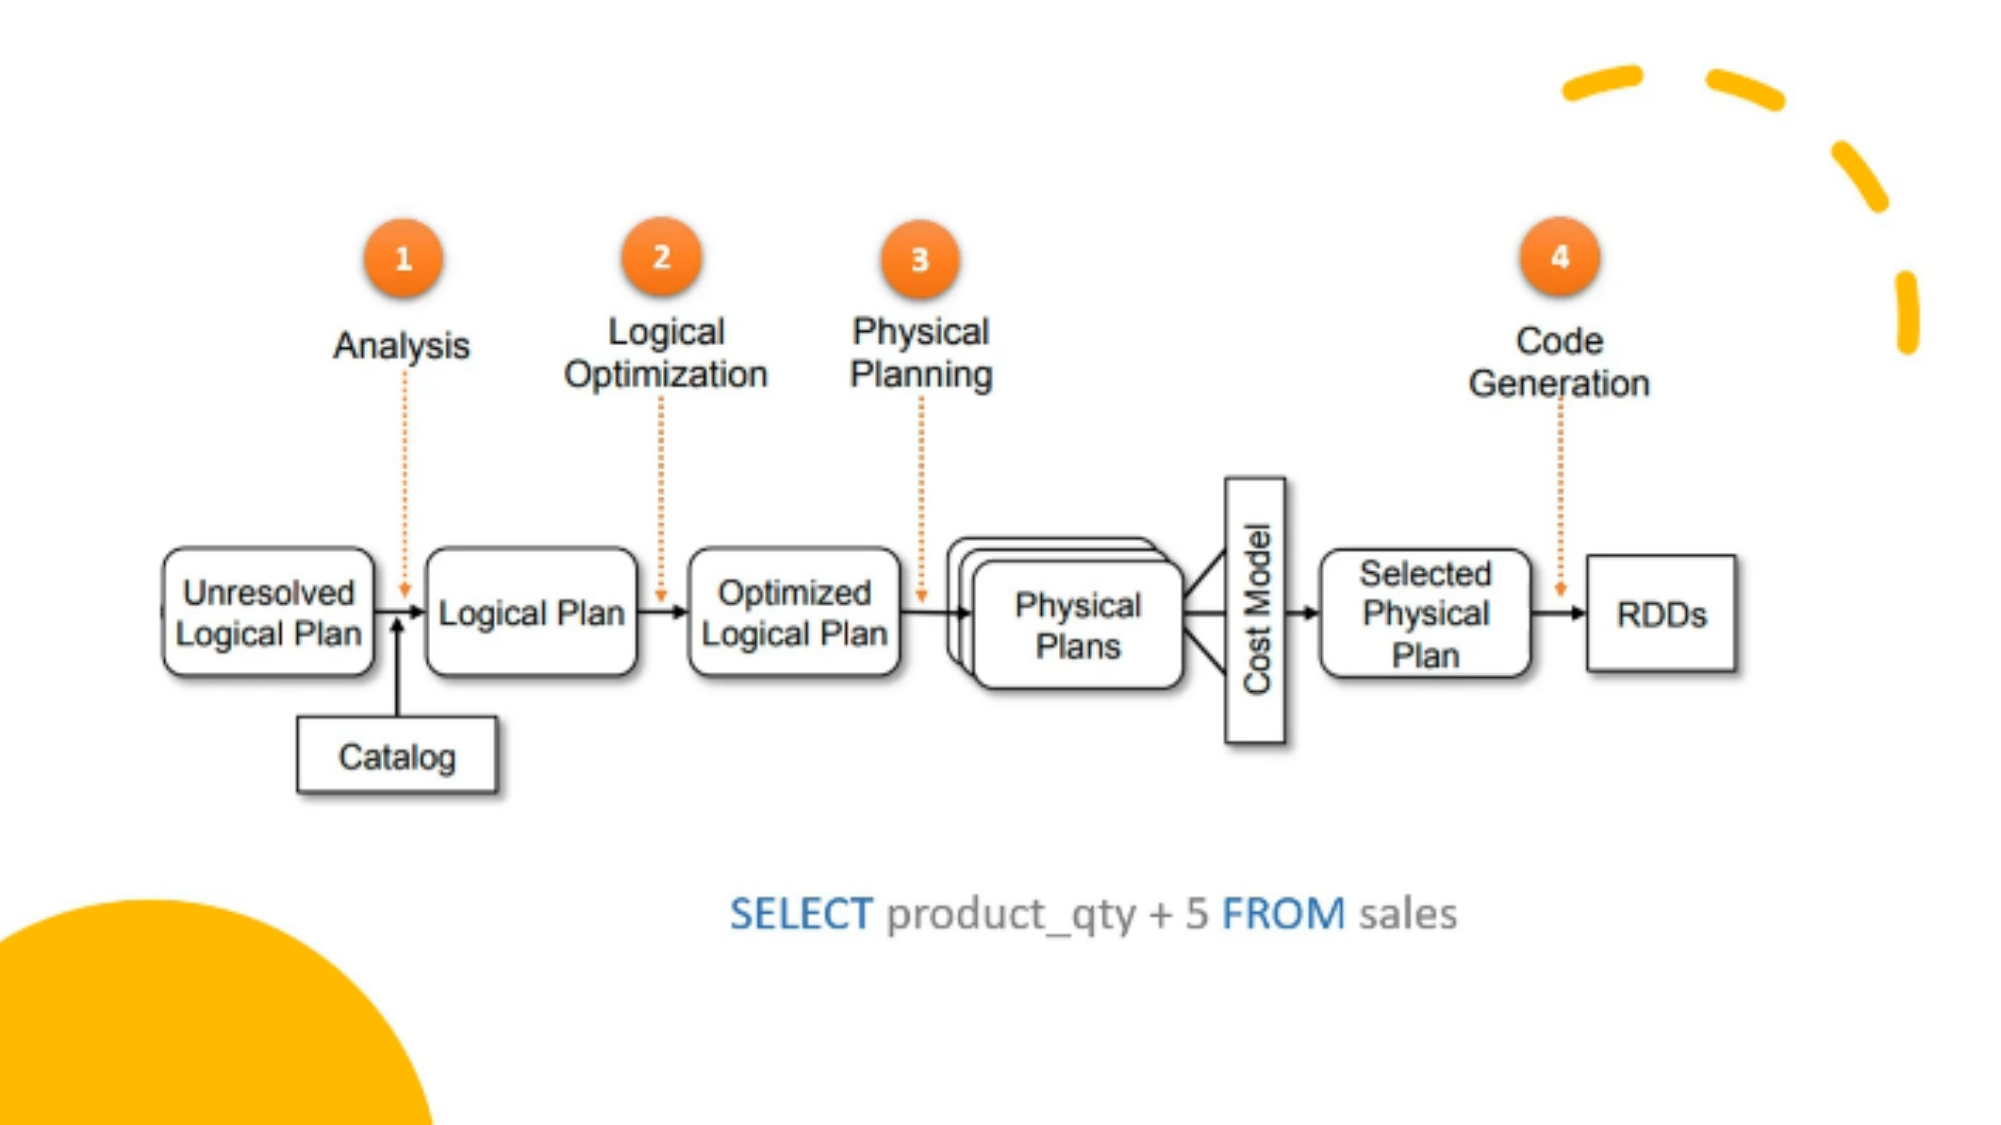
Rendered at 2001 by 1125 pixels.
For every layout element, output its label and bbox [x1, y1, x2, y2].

list [0, 0, 2000, 1125]
